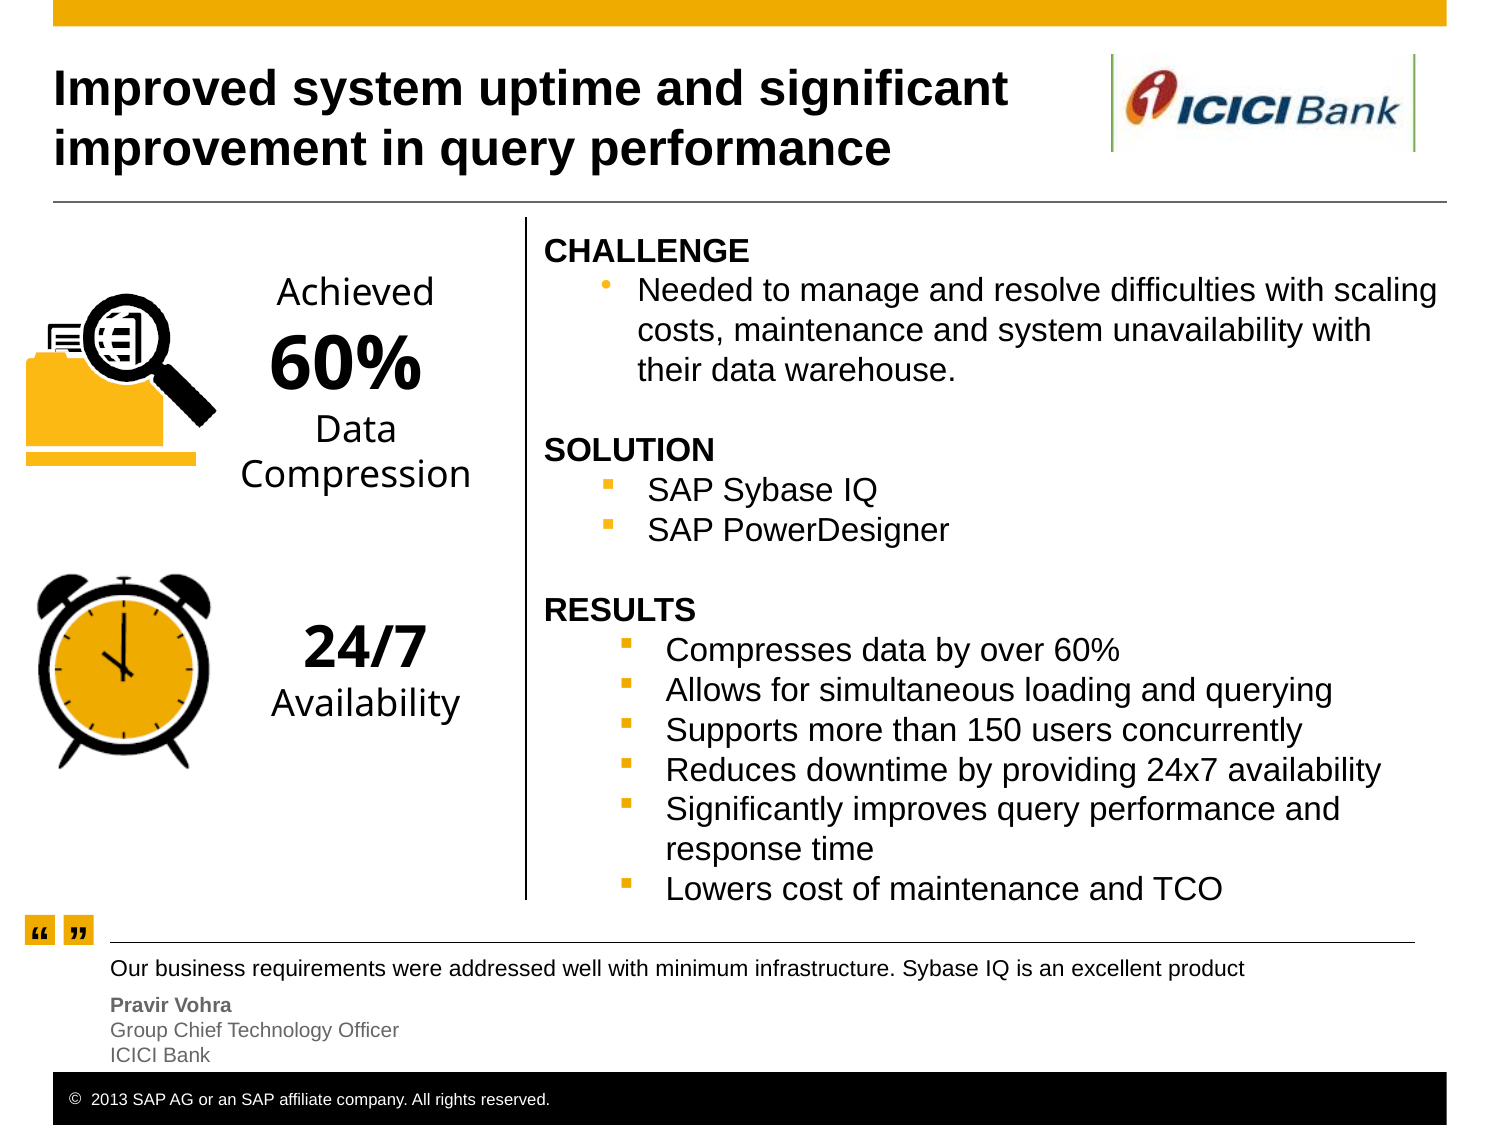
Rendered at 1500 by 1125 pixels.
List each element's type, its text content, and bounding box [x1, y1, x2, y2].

text_box Our business requirements were addressed well with minimum infrastructure. Sybase IQ is an excellent product Pravir Vohra Group Chief Technology Officer ICICI Bank . [110, 946, 1500, 1110]
text_box CHALLENGE Needed to manage and resolve difficulties with scaling costs, maintenance and system unavailability with their data warehouse. SOLUTION SAP Sybase IQ SAP PowerDesigner RESULTS Compresses data by over 60% Allows for simultaneous loading and querying Supports more than 150 users concurrently Reduces downtime by providing 24x7 availability Significantly improves query performance and response time Lowers cost of maintenance and TCO [528, 221, 1460, 915]
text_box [24, 914, 1416, 946]
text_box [0, 558, 478, 913]
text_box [21, 247, 499, 506]
picture [1110, 53, 1416, 152]
title Improved system uptime and significant improvement in query performance [53, 53, 1447, 178]
